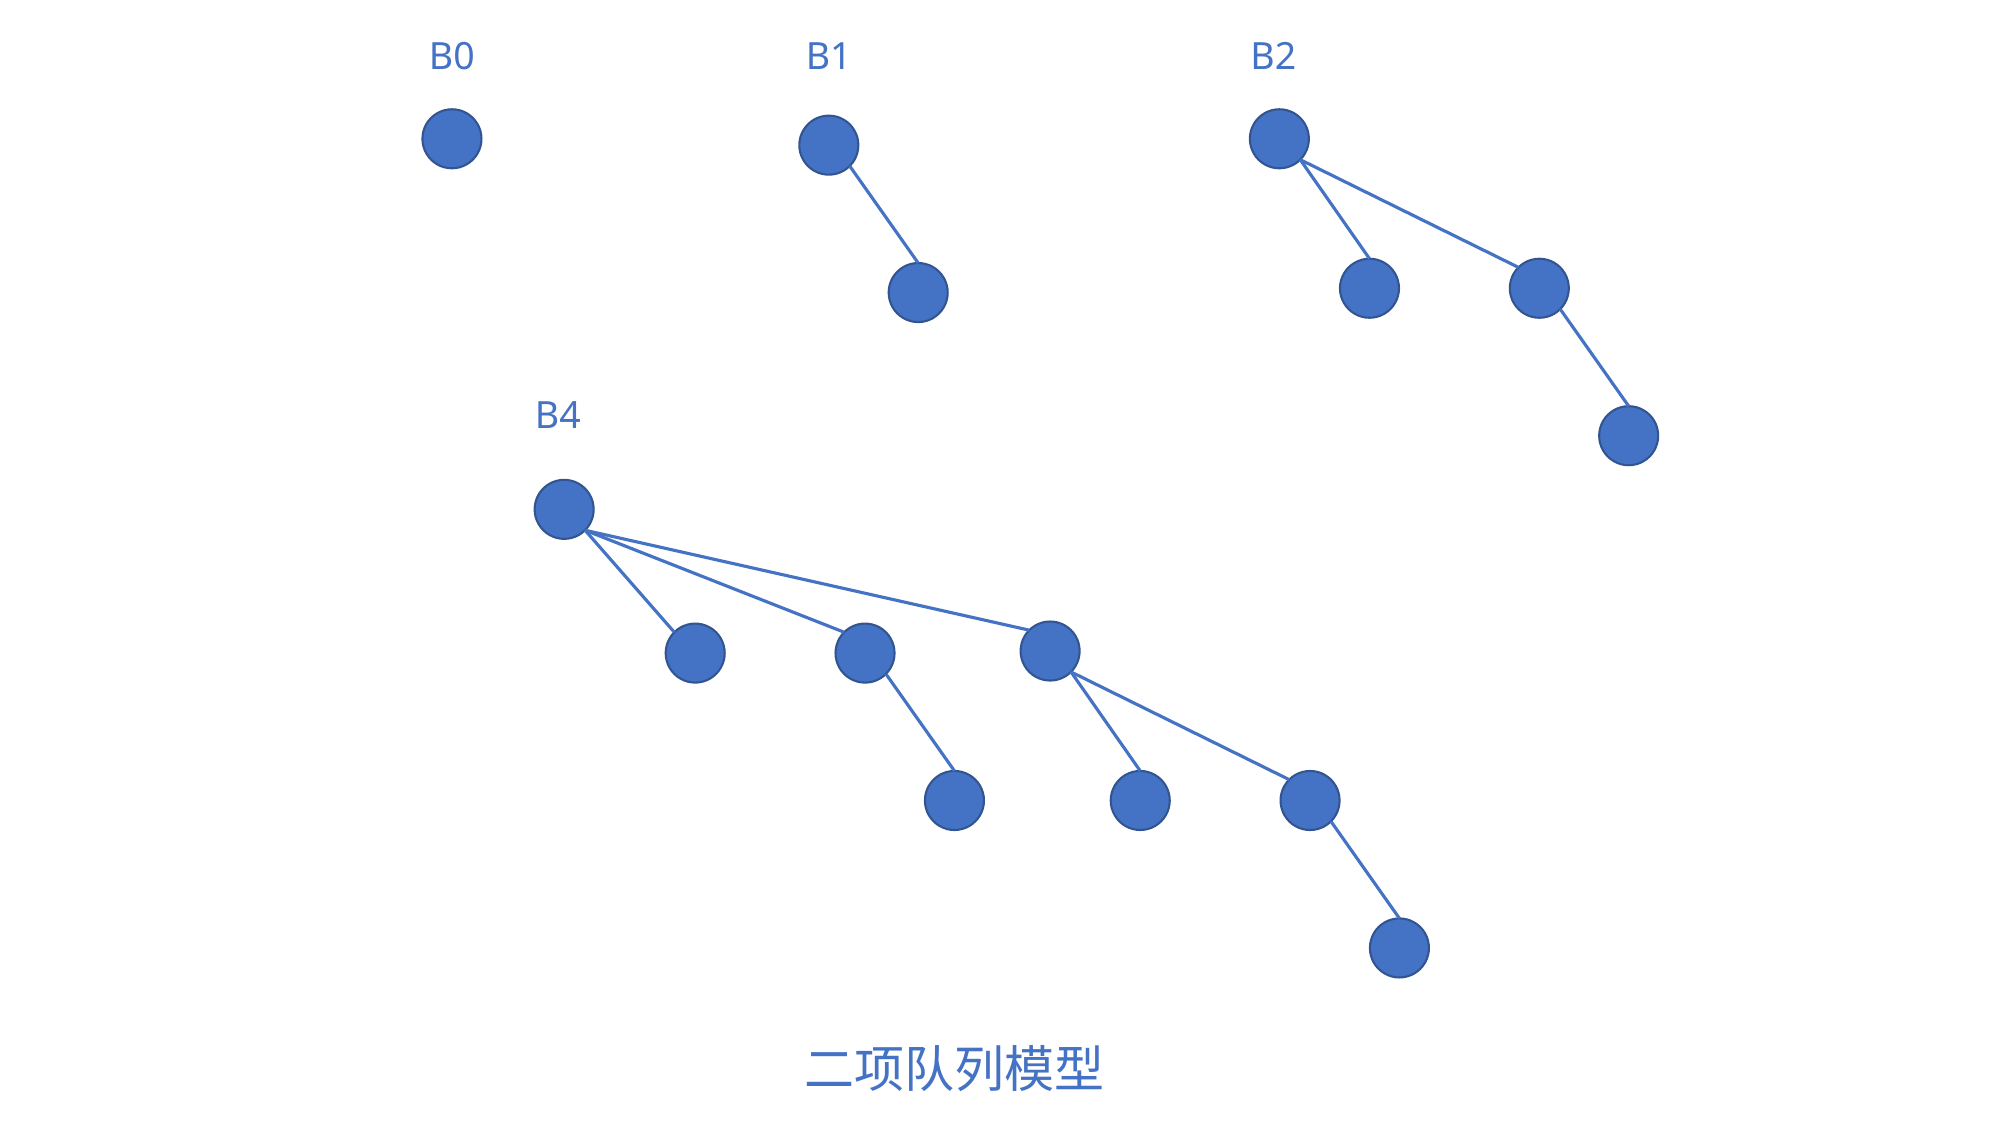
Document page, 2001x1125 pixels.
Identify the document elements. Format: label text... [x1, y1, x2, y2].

text_box [1109, 780, 1171, 832]
text_box B1 [791, 24, 867, 85]
text_box [1508, 257, 1570, 319]
text_box [834, 631, 896, 684]
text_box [1300, 159, 1519, 268]
text_box [1019, 620, 1081, 682]
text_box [885, 674, 945, 772]
text_box B4 [520, 383, 596, 444]
text_box B2 [1235, 25, 1312, 85]
text_box [1338, 268, 1401, 319]
text_box [887, 262, 949, 324]
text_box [585, 530, 1030, 631]
text_box [798, 114, 860, 176]
text_box [1598, 405, 1660, 467]
text_box [533, 478, 595, 540]
text_box B0 [414, 24, 490, 85]
text_box [923, 770, 986, 832]
text_box [1368, 917, 1430, 979]
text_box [1330, 821, 1390, 919]
text_box 二项队列模型 [242, 1030, 1667, 1105]
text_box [849, 166, 909, 264]
text_box [421, 108, 483, 170]
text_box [1070, 671, 1290, 780]
text_box [1279, 769, 1341, 832]
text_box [1560, 309, 1620, 407]
text_box [1248, 108, 1310, 170]
text_box [664, 633, 726, 684]
